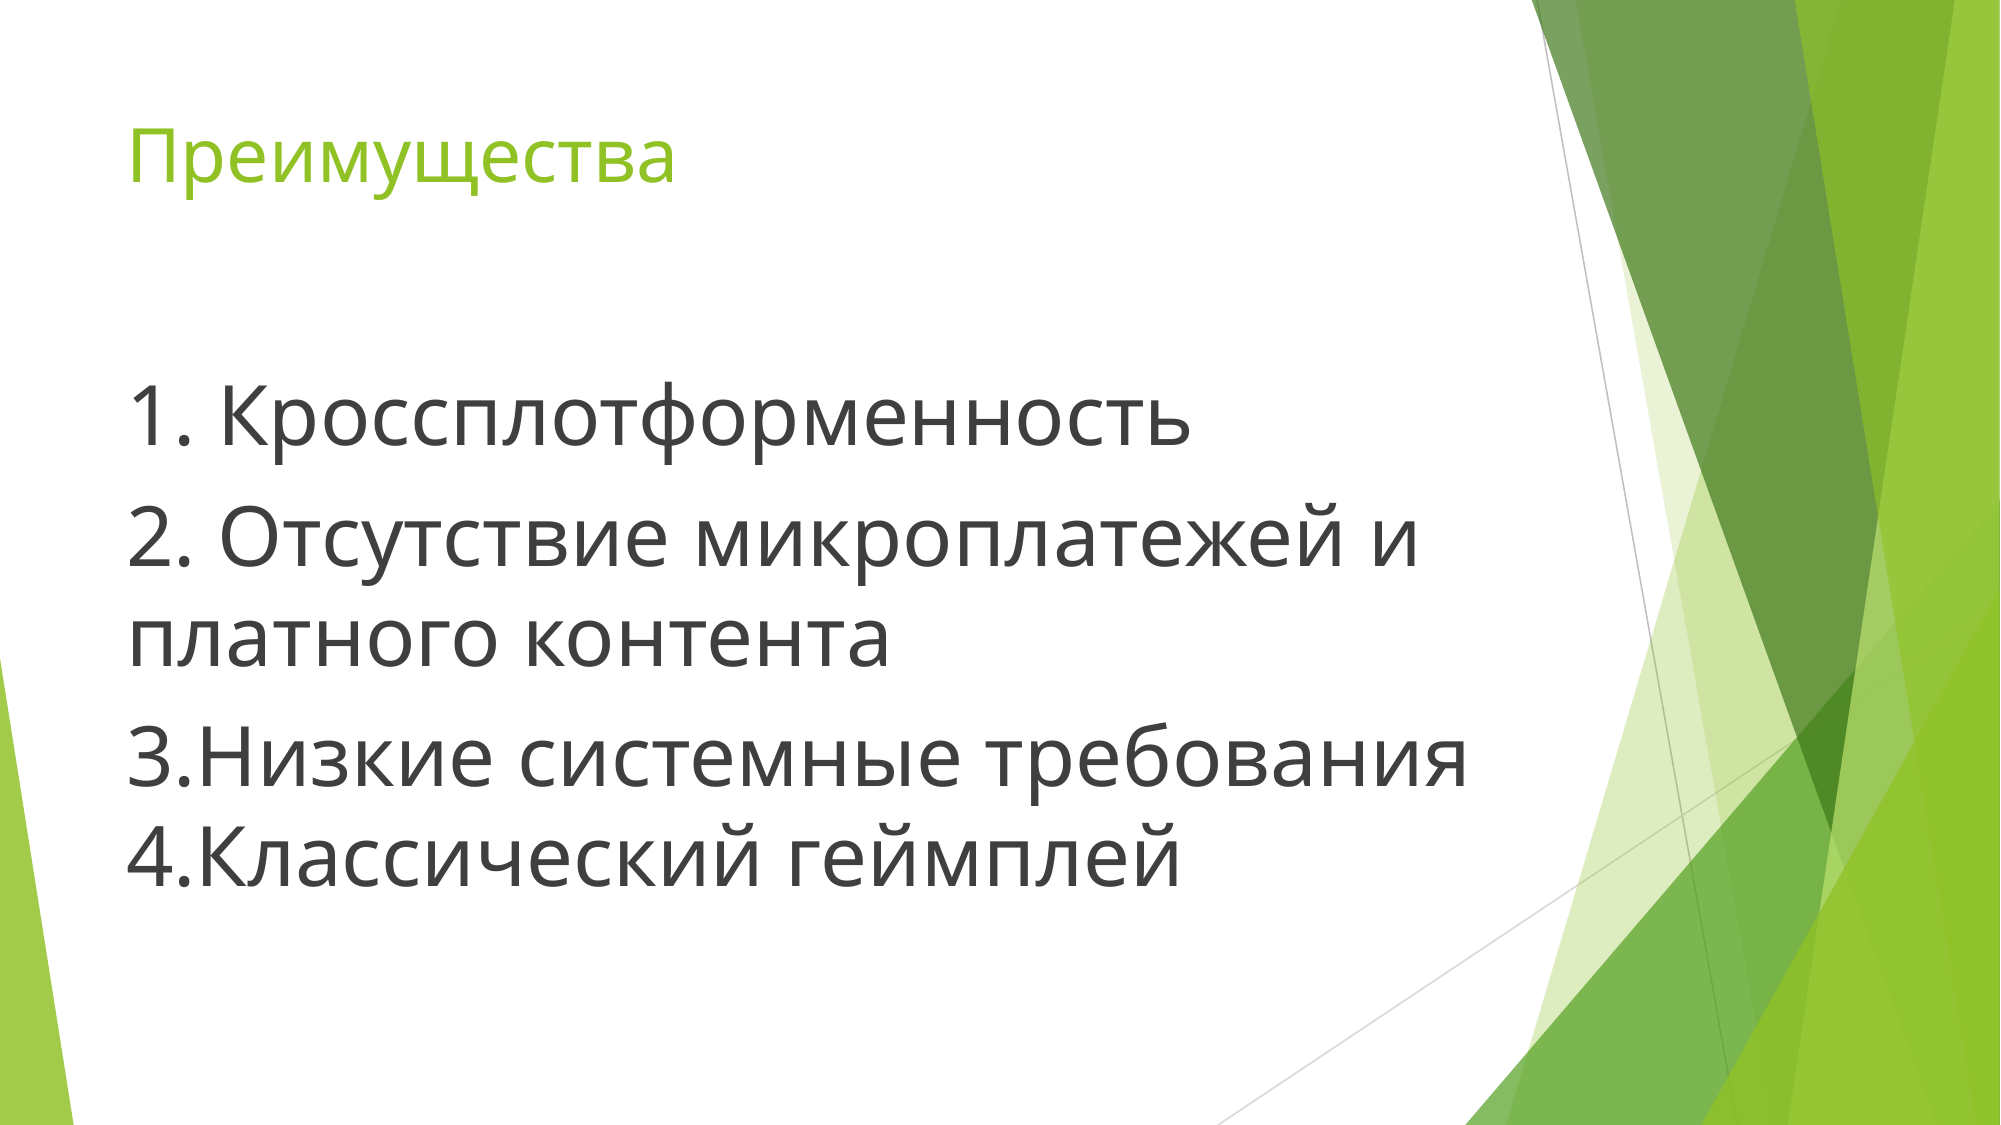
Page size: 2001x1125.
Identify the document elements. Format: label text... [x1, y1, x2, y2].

title Преимущества [111, 99, 1522, 317]
list 1. Кроссплотформенность 2. Отсутствие микроплатежей и платного контента 3.Низкие системные требования 4.Классический геймплей [111, 354, 1522, 992]
